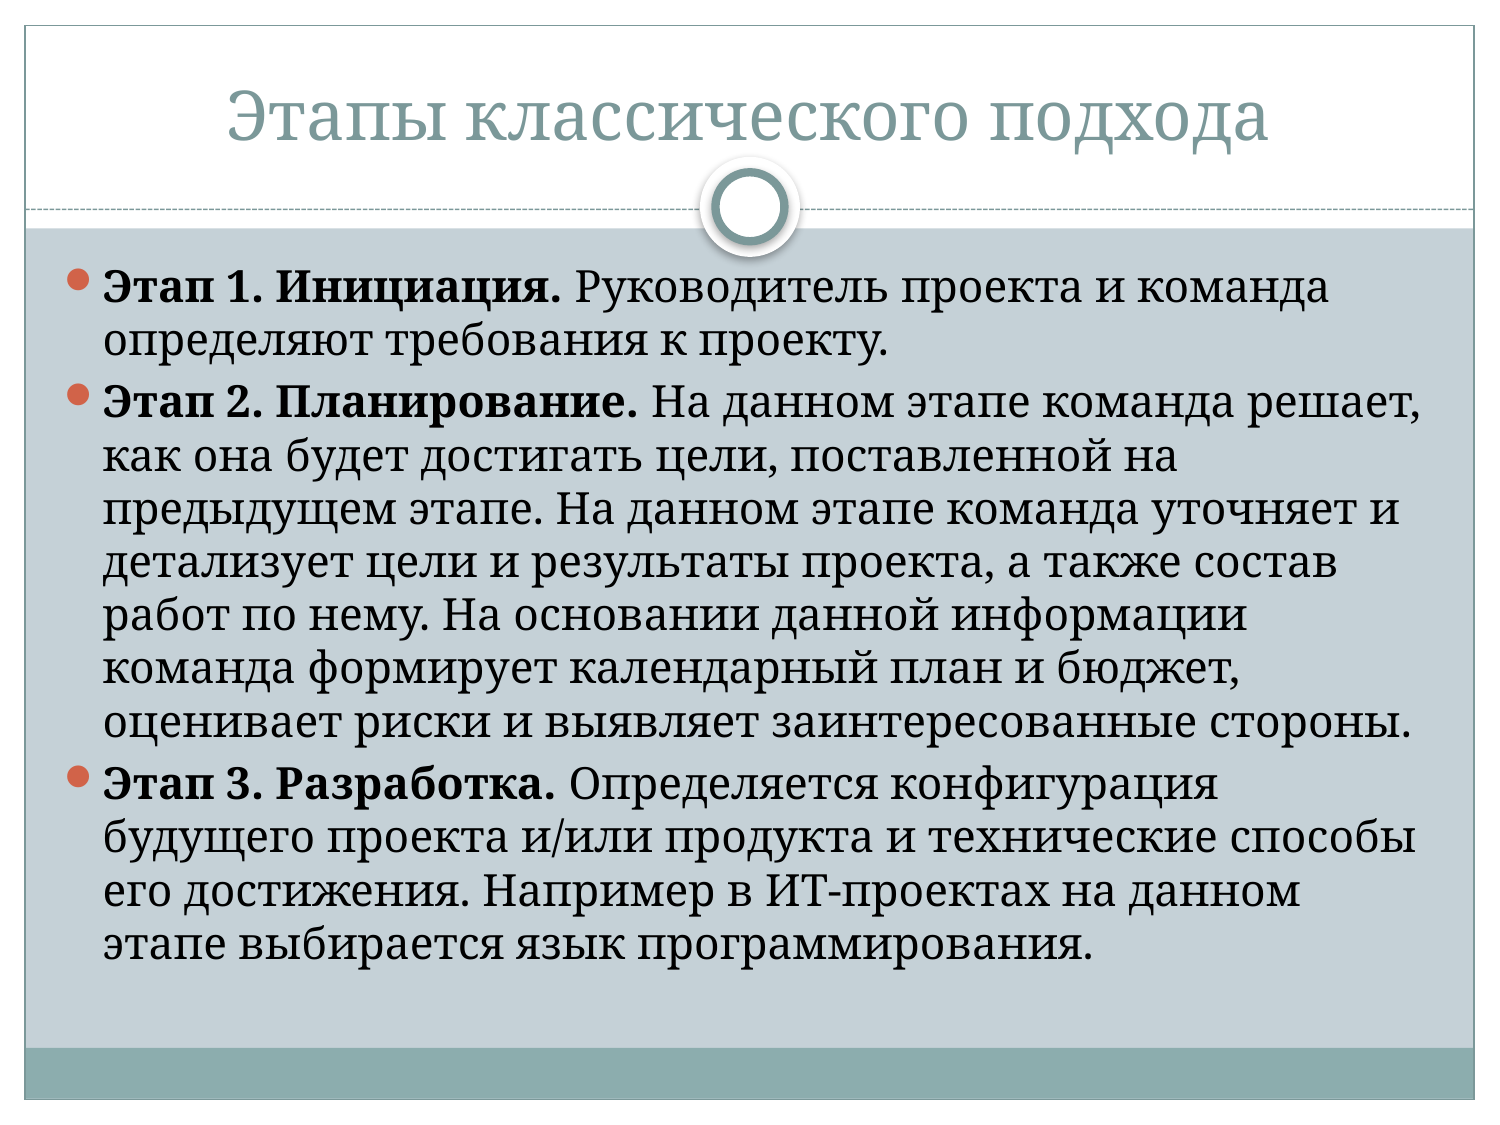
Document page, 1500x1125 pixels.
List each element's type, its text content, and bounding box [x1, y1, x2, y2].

title Этапы классического подхода [49, 37, 1450, 162]
list Этап 1. Инициация. Руководитель проекта и команда определяют требования к проекту. Этап 2. Планирование. На данном этапе команда решает, как она будет достигать цели, поставленной на предыдущем этапе. На данном этапе команда уточняет и детализует цели и результаты проекта, а также состав работ по нему. На основании данной информации команда формирует календарный план и бюджет, оценивает риски и выявляет заинтересованные стороны. Этап 3. Разработка. Определяется конфигурация будущего проекта и/или продукта и технические способы его достижения. Например в ИТ-проектах на данном этапе выбирается язык программирования. [49, 250, 1445, 1001]
